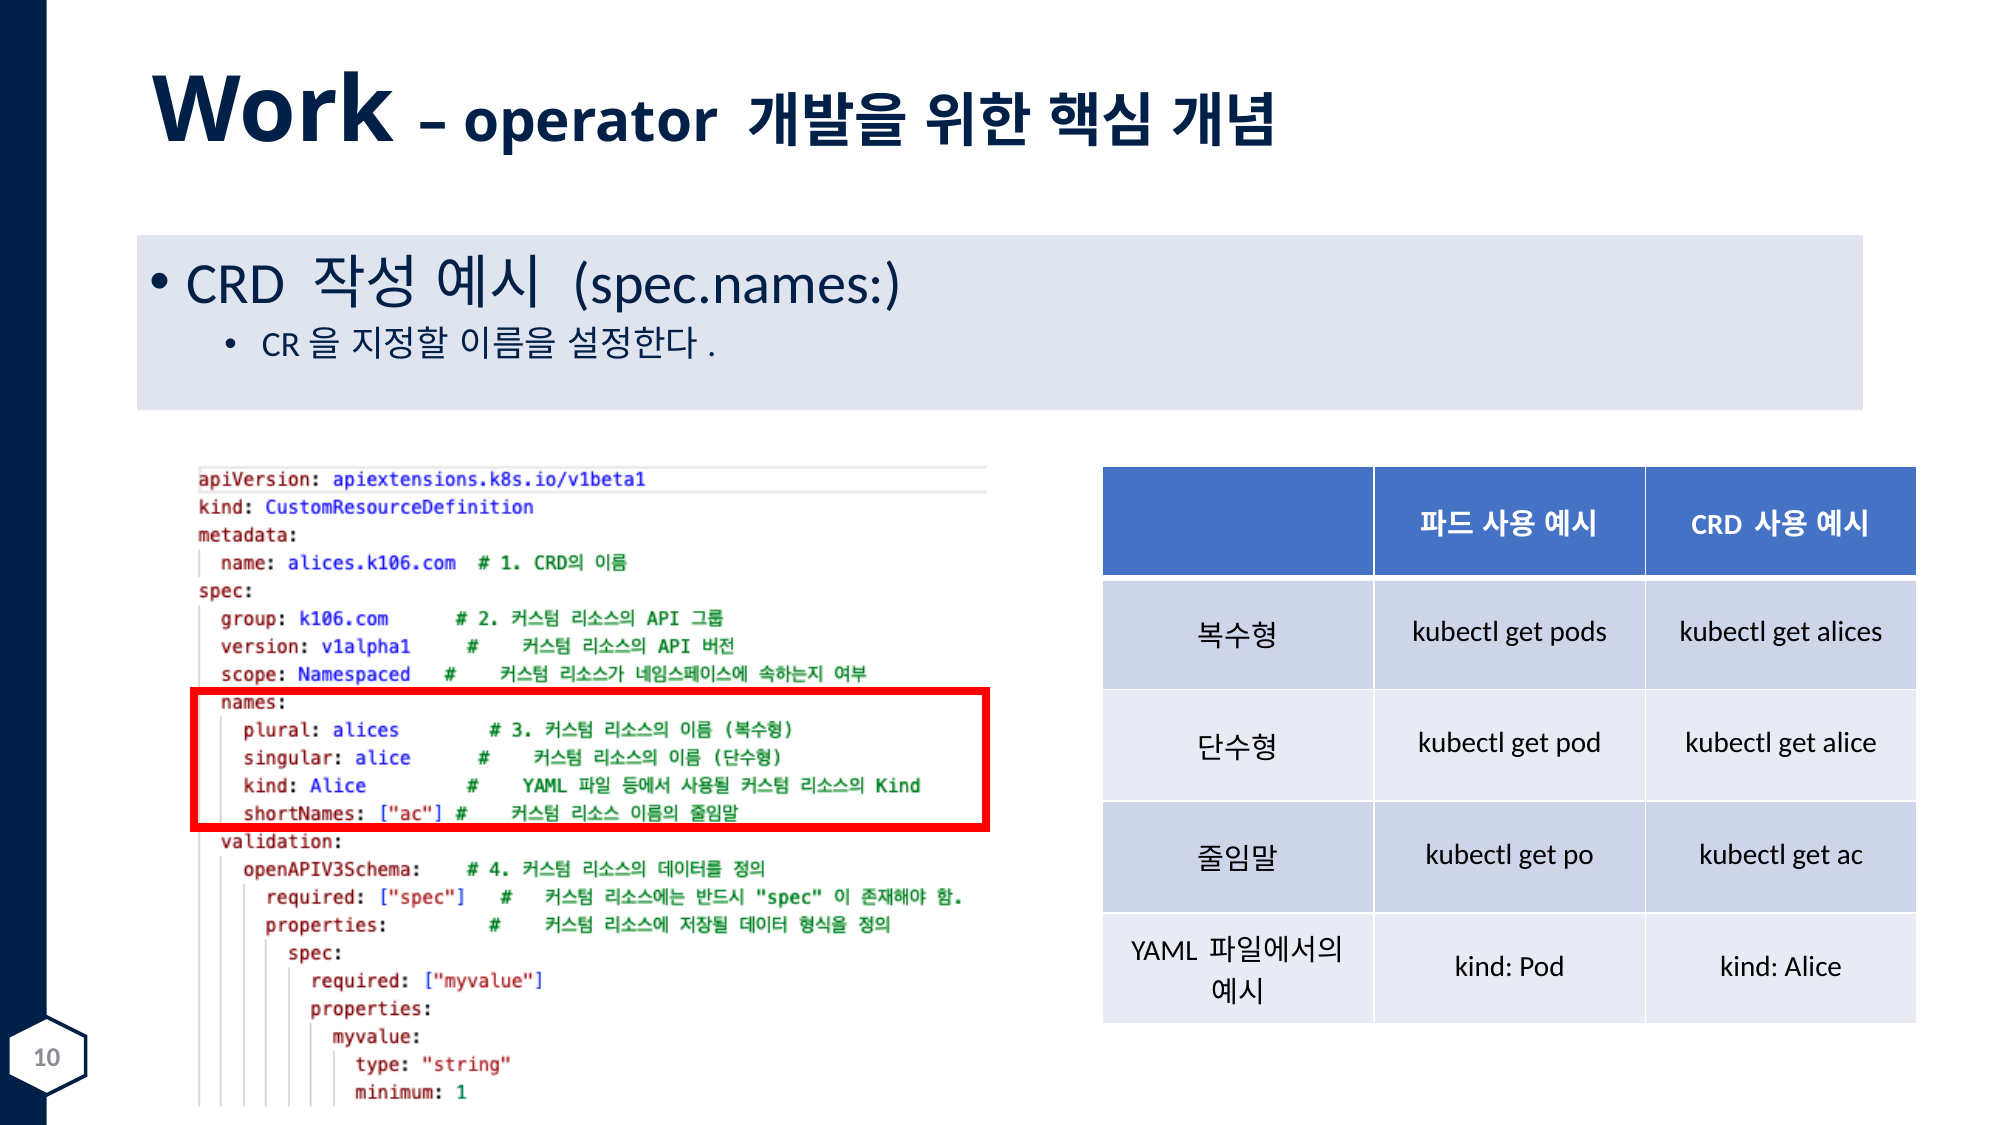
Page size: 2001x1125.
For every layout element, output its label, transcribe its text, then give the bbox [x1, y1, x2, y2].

table_cell kind: Pod [1375, 914, 1645, 1023]
table_cell kubectl get alices [1646, 581, 1916, 689]
table_cell kubectl get ac [1646, 802, 1916, 912]
table_cell YAML 파일에서의 예시 [1103, 914, 1373, 1023]
table_cell kubectl get alice [1646, 690, 1916, 800]
list CRD 작성 예시 (spec.names:) CR을 지정할 이름을 설정한다. [137, 235, 1863, 410]
table_cell 줄임말 [1103, 802, 1373, 912]
table_cell kubectl get pods [1375, 581, 1645, 689]
title Work – operator 개발을 위한 핵심 개념 [137, 3, 1863, 221]
table_cell kubectl get pod [1375, 690, 1645, 800]
table_cell kind: Alice [1646, 914, 1916, 1023]
table_header CRD 사용 예시 [1646, 467, 1916, 575]
table_cell 단수형 [1103, 690, 1373, 800]
table_header 파드 사용 예시 [1375, 467, 1645, 575]
table_cell kubectl get po [1375, 802, 1645, 912]
table_header [1103, 467, 1373, 575]
table_cell 복수형 [1103, 581, 1373, 689]
slide_number 10 [15, 1024, 78, 1088]
picture [194, 466, 987, 1113]
